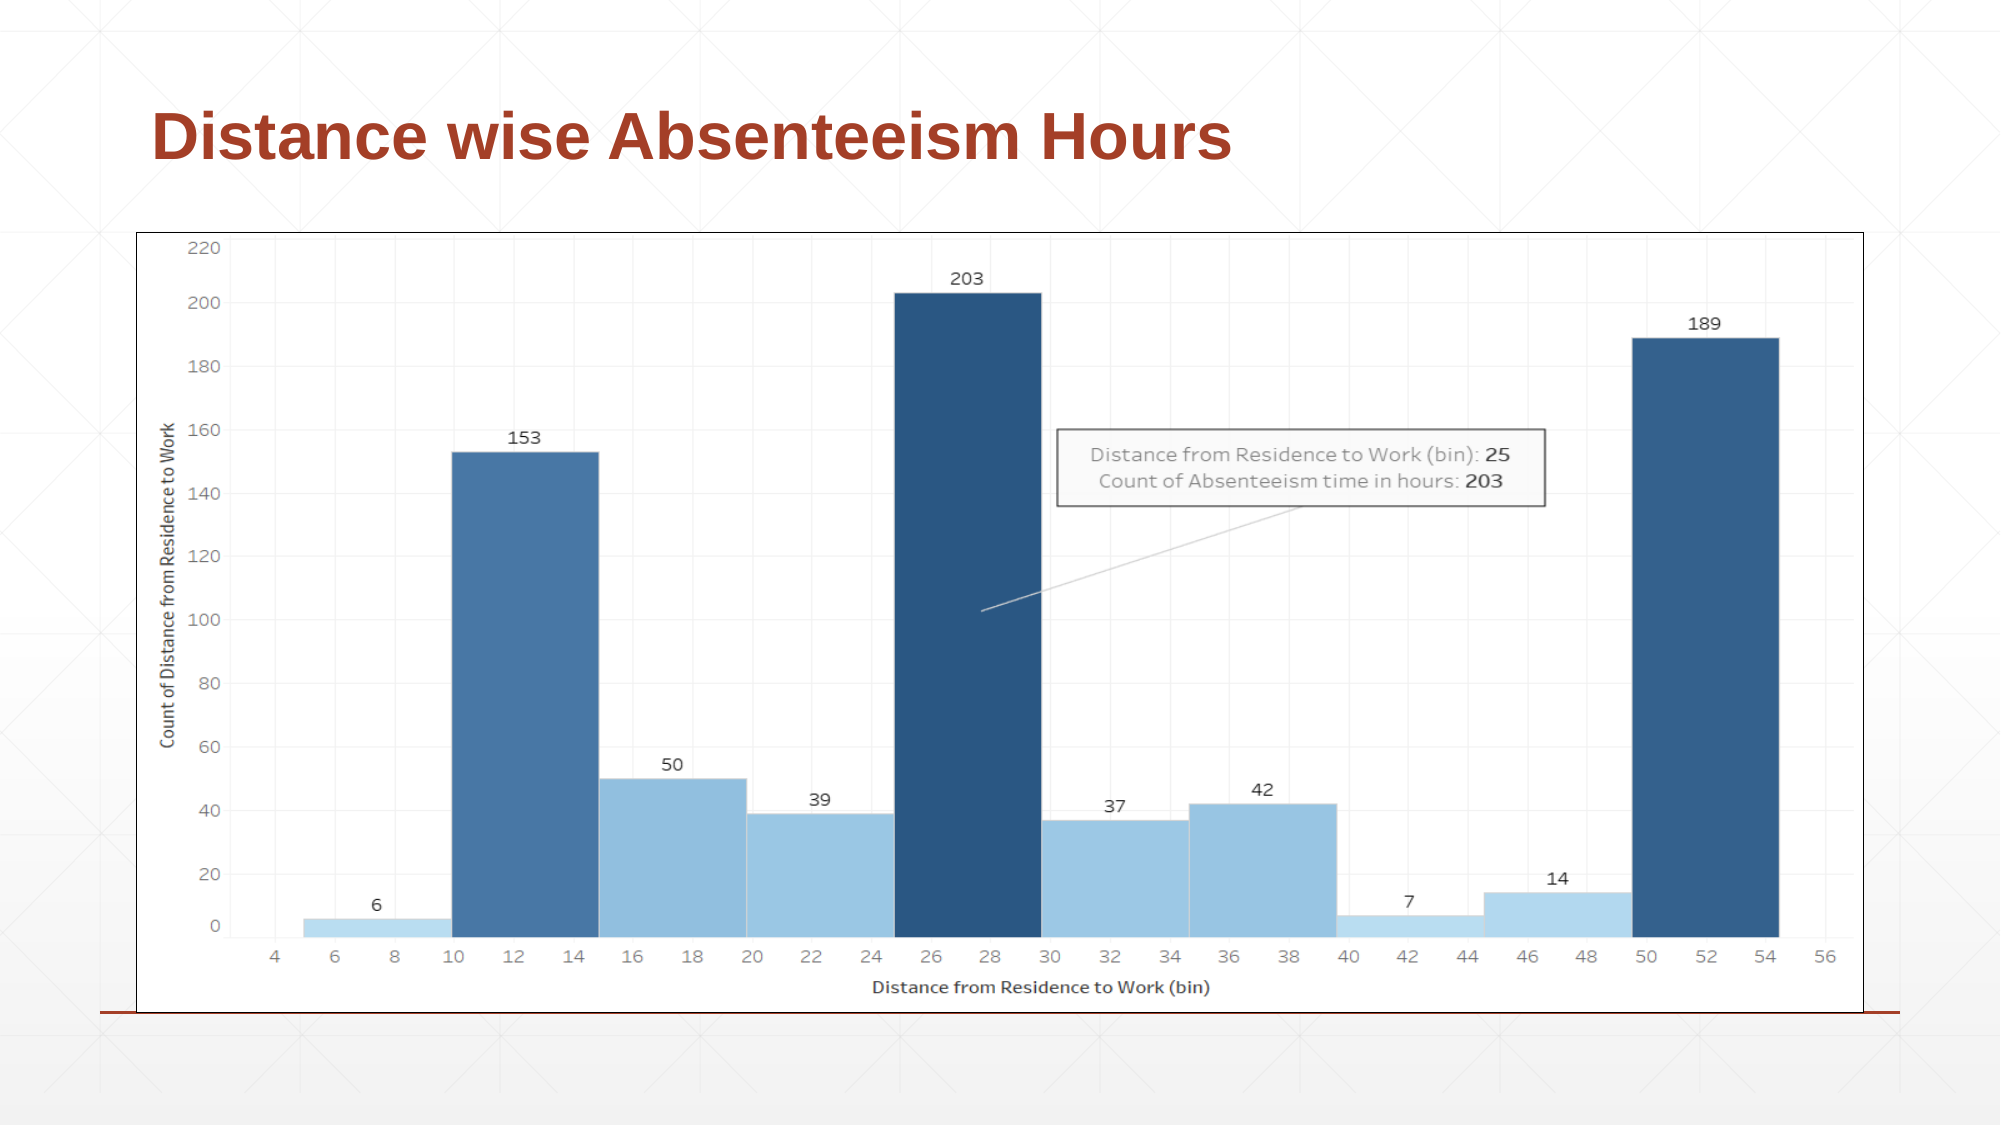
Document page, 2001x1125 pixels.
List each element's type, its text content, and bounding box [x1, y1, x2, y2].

title Distance wise Absenteeism Hours [136, 83, 1712, 182]
picture [136, 232, 1864, 1013]
